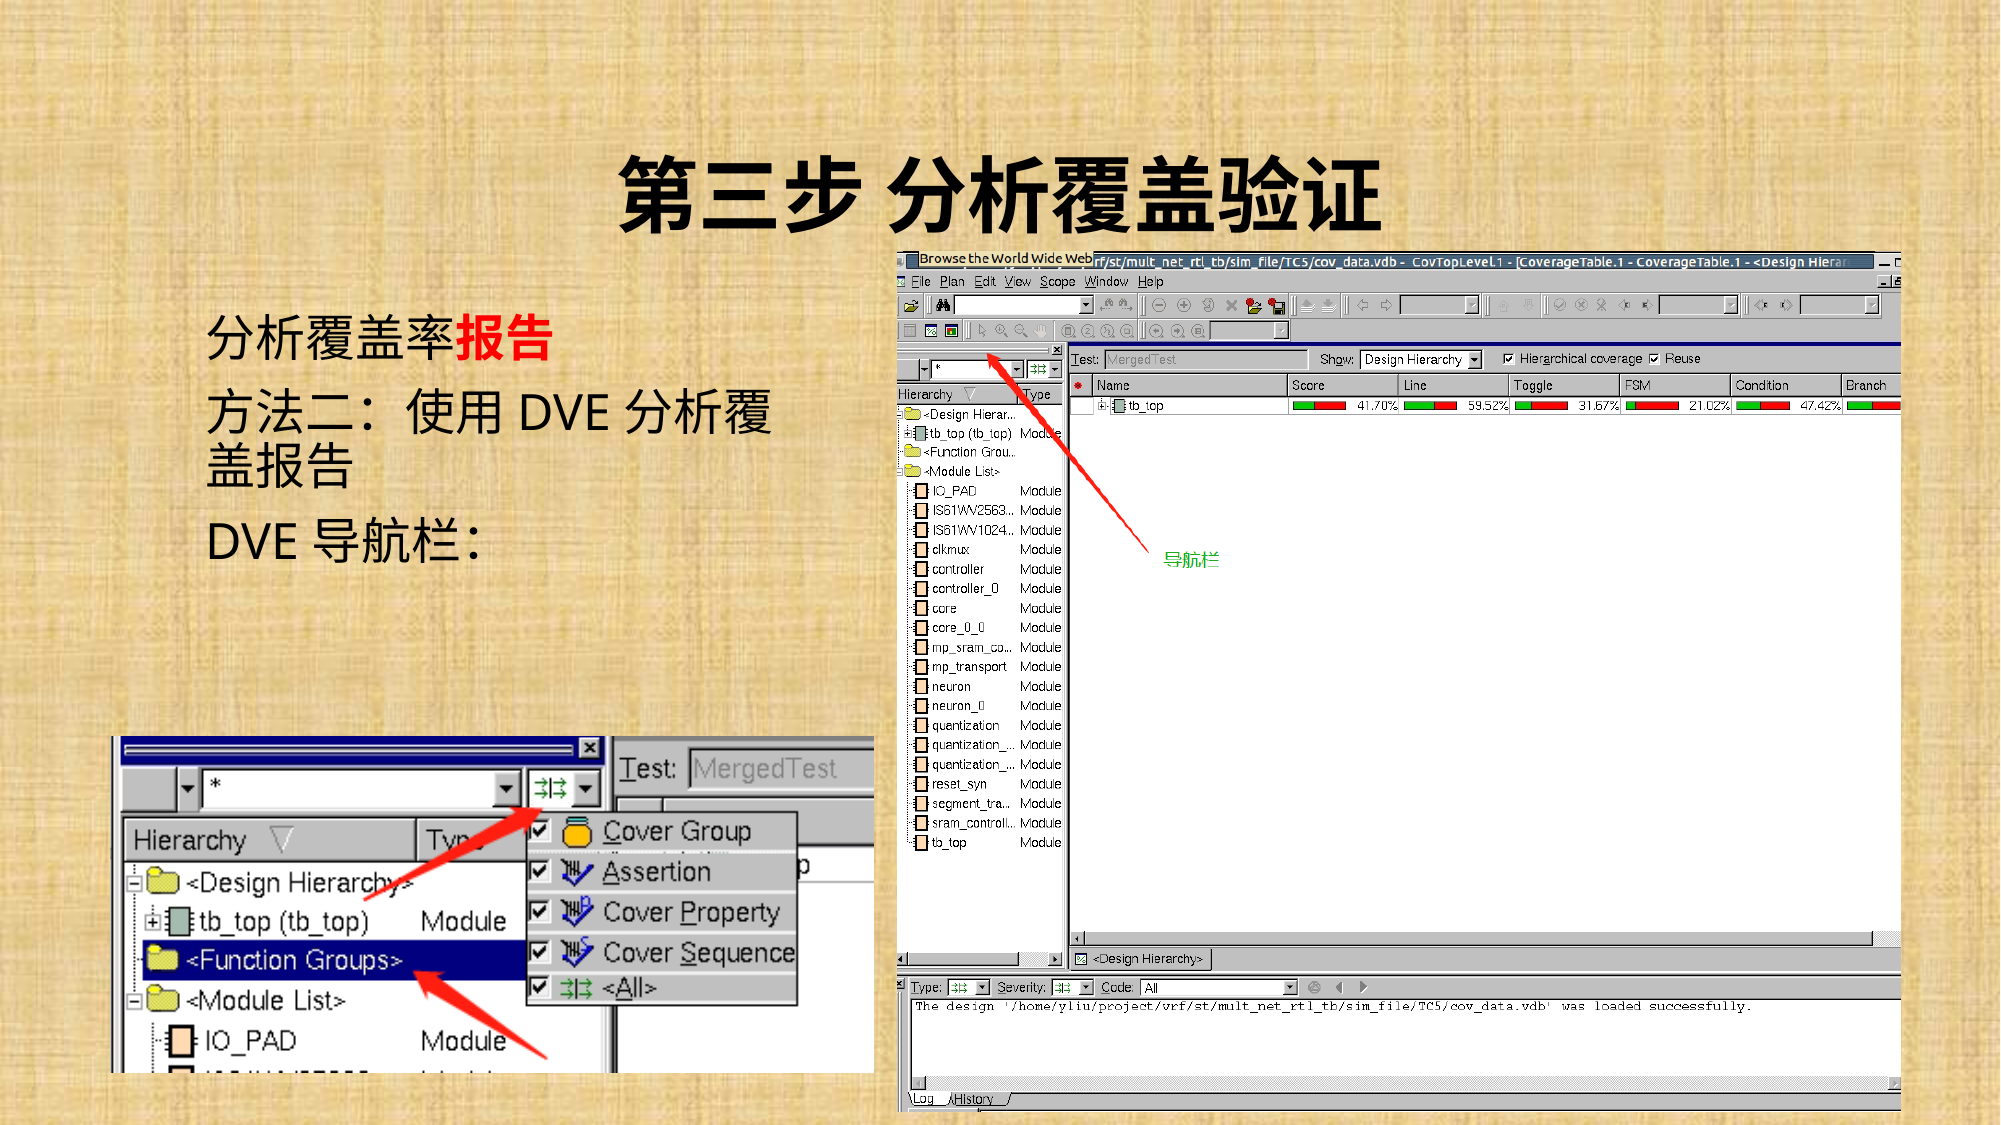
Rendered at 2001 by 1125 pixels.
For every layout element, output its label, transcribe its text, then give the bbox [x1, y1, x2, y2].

picture [0, 0, 2001, 1125]
subtitle 分析覆盖率报告 方法二：使用DVE分析覆盖报告 DVE导航栏： [190, 263, 821, 673]
title 第三步 分析覆盖验证 [249, 75, 1750, 252]
